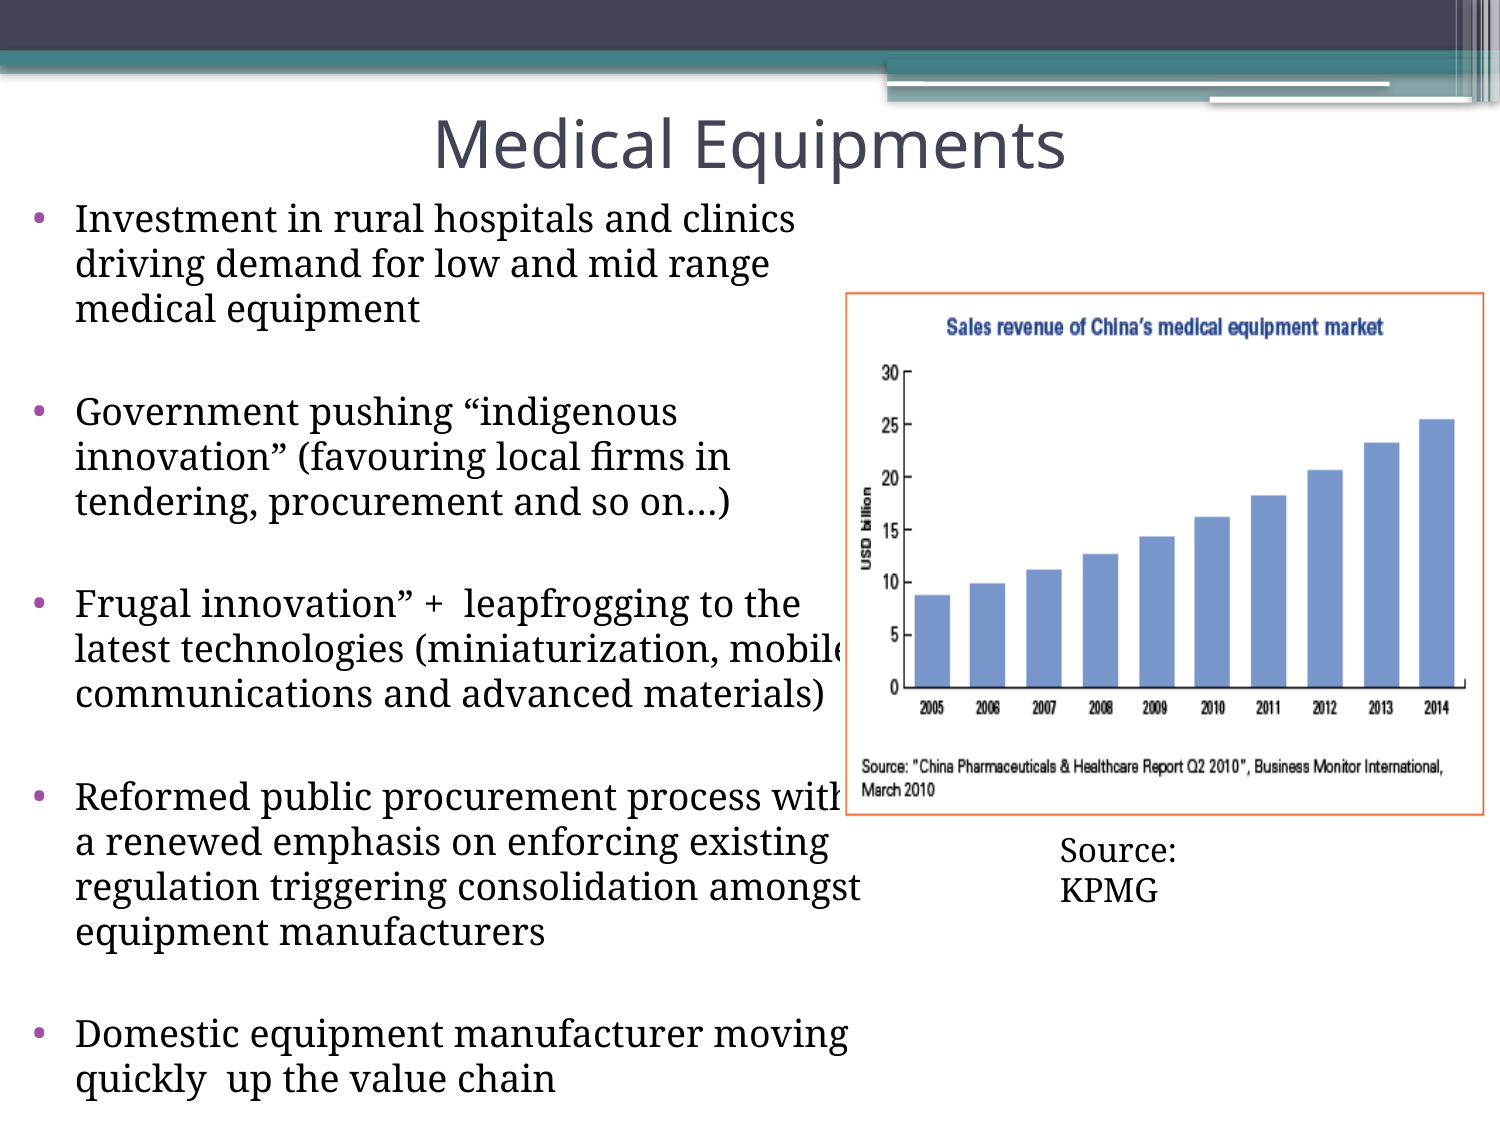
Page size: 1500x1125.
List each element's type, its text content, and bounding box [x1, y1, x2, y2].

text_box Source: KPMG [1045, 835, 1294, 917]
list Investment in rural hospitals and clinics driving demand for low and mid range medical equipment Government pushing “indigenous innovation” (favouring local firms in tendering, procurement and so on…) Frugal innovation” + leapfrogging to the latest technologies (miniaturization, mobile communications and advanced materials) Reformed public procurement process with a renewed emphasis on enforcing existing regulation triggering consolidation amongst equipment manufacturers Domestic equipment manufacturer moving quickly up the value chain [0, 187, 891, 1090]
title Medical Equipments [75, 54, 1425, 230]
picture [840, 280, 1490, 826]
